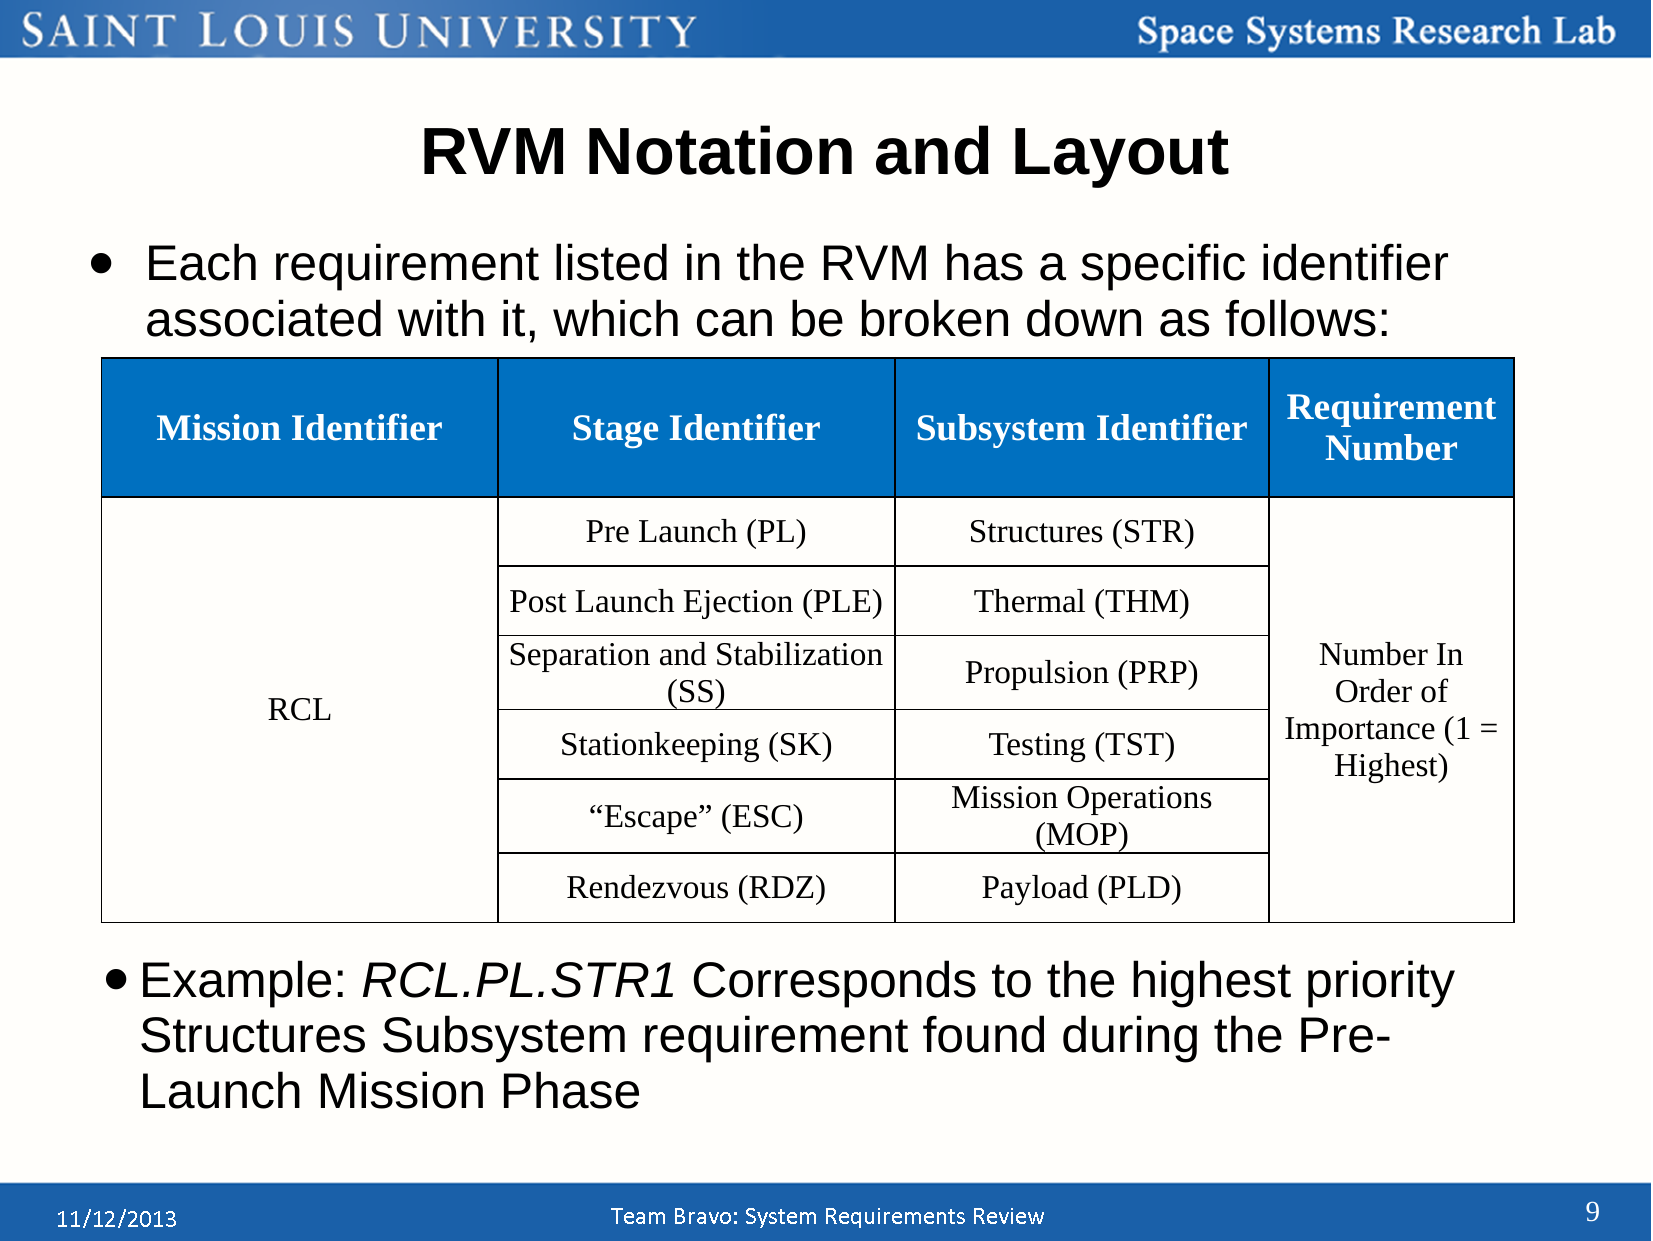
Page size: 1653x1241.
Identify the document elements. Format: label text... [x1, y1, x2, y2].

table_cell Separation and Stabilization (SS) [499, 636, 894, 709]
table_cell Rendezvous (RDZ) [499, 854, 894, 922]
table_cell Payload (PLD) [896, 854, 1268, 922]
table_cell Thermal (THM) [896, 567, 1268, 635]
table_header Stage Identifier [499, 359, 894, 496]
text_box Example: RCL.PL.STR1 Corresponds to the highest priority Structures Subsystem requirement found during the Pre-Launch Mission Phase [88, 945, 1552, 1128]
title RVM Notation and Layout [82, 49, 1569, 255]
table_cell RCL [102, 498, 497, 922]
slide_number 9 [1563, 1195, 1623, 1241]
table_header Requirement Number [1270, 359, 1513, 496]
table_cell Post Launch Ejection (PLE) [499, 567, 894, 635]
table_cell Propulsion (PRP) [896, 636, 1268, 709]
table_cell Testing (TST) [896, 710, 1268, 778]
table_cell Stationkeeping (SK) [499, 710, 894, 778]
table_cell Mission Operations (MOP) [896, 780, 1268, 852]
table_header Mission Identifier [102, 359, 497, 496]
table_cell Number In Order of Importance (1 = Highest) [1270, 498, 1513, 922]
picture [0, 0, 1653, 1241]
table_cell Structures (STR) [896, 498, 1268, 565]
table_header Subsystem Identifier [896, 359, 1268, 496]
table_cell Pre Launch (PL) [499, 498, 894, 565]
list Each requirement listed in the RVM has a specific identifier associated with it, which can be broken down as follows: [88, 232, 1575, 388]
table_cell “Escape” (ESC) [499, 780, 894, 852]
